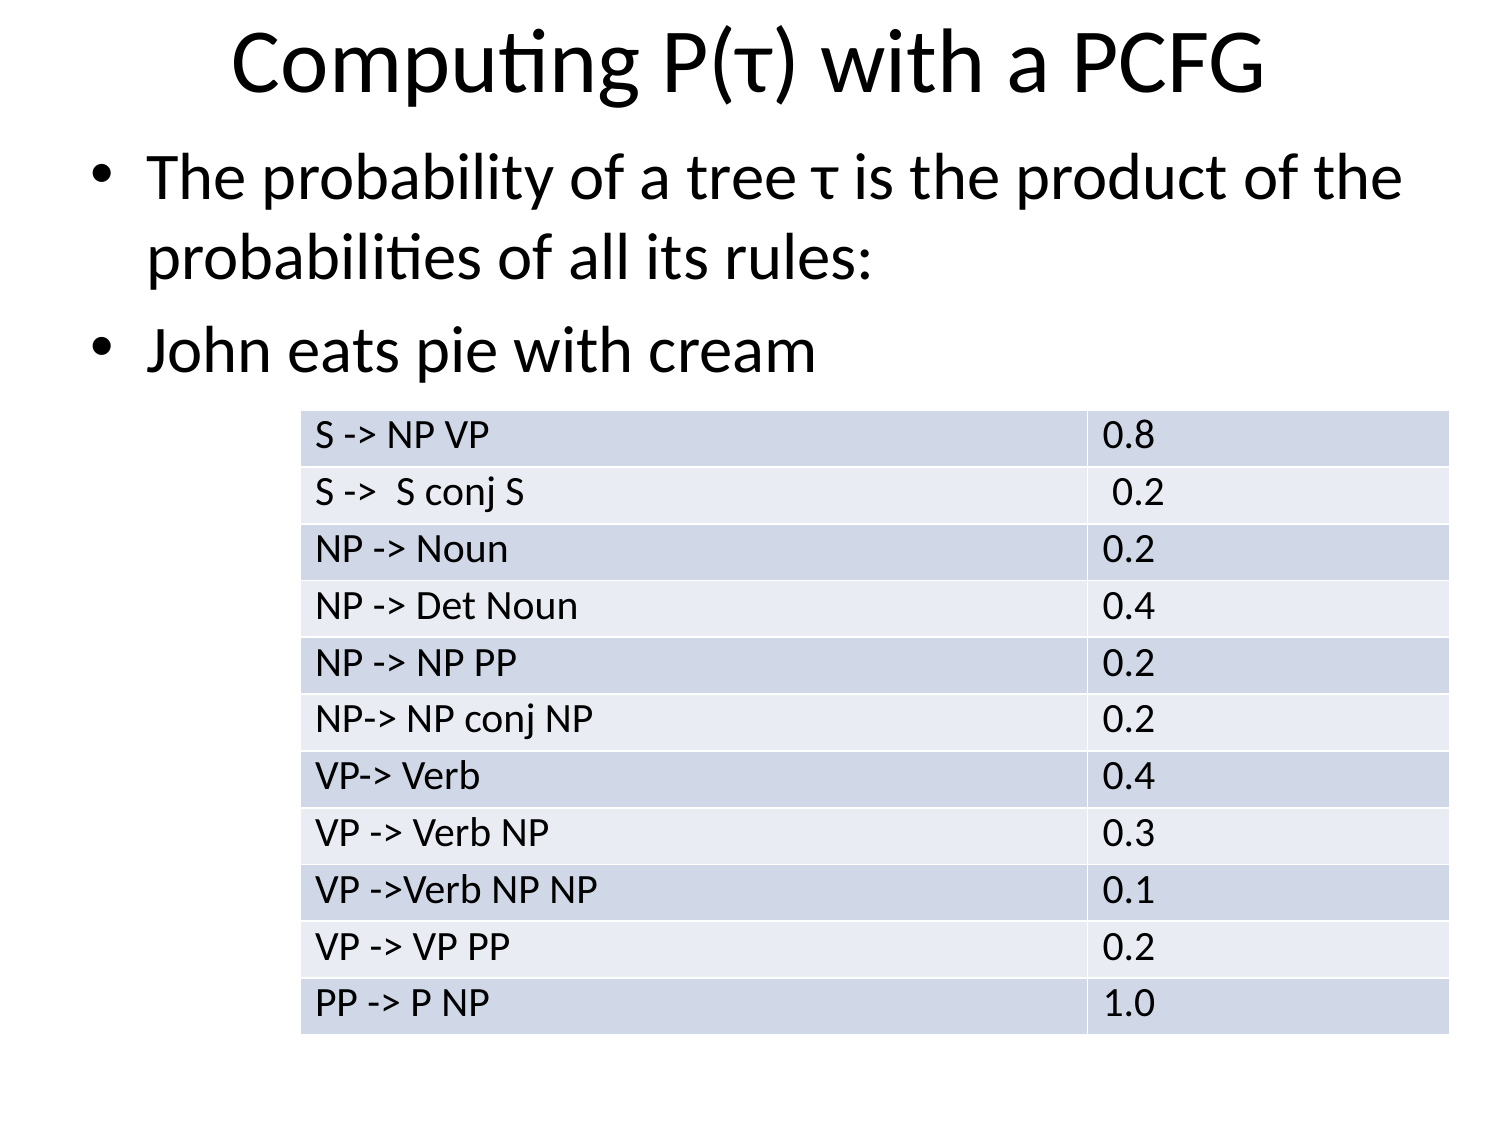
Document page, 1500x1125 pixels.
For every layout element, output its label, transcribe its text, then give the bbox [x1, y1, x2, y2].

table_cell S -> S conj S [301, 468, 1087, 523]
table_cell 0.1 [1088, 865, 1449, 920]
table_cell 0.2 [1088, 638, 1449, 693]
table_header 0.8 [1088, 411, 1449, 466]
table_cell VP ->Verb NP NP [301, 865, 1087, 920]
table_cell 0.2 [1088, 695, 1449, 750]
table_cell VP -> Verb NP [301, 809, 1087, 864]
table_cell VP -> VP PP [301, 922, 1087, 977]
table_cell 0.4 [1088, 752, 1449, 807]
table_header S -> NP VP [301, 411, 1087, 466]
table_cell 0.2 [1088, 468, 1449, 523]
table_cell NP -> NP PP [301, 638, 1087, 693]
table_cell 0.2 [1088, 922, 1449, 977]
table_cell VP-> Verb [301, 752, 1087, 807]
table_cell 0.3 [1088, 809, 1449, 864]
list The probability of a tree τ is the product of the probabilities of all its rules: John eats pie with cream [75, 125, 1425, 980]
table_cell 1.0 [1088, 979, 1449, 1034]
table_cell 0.4 [1088, 581, 1449, 636]
table_cell 0.2 [1088, 525, 1449, 580]
table_cell NP-> NP conj NP [301, 695, 1087, 750]
table_cell PP -> P NP [301, 979, 1087, 1034]
title Computing P(τ) with a PCFG [75, 0, 1425, 125]
table_cell NP -> Noun [301, 525, 1087, 580]
table_cell NP -> Det Noun [301, 581, 1087, 636]
